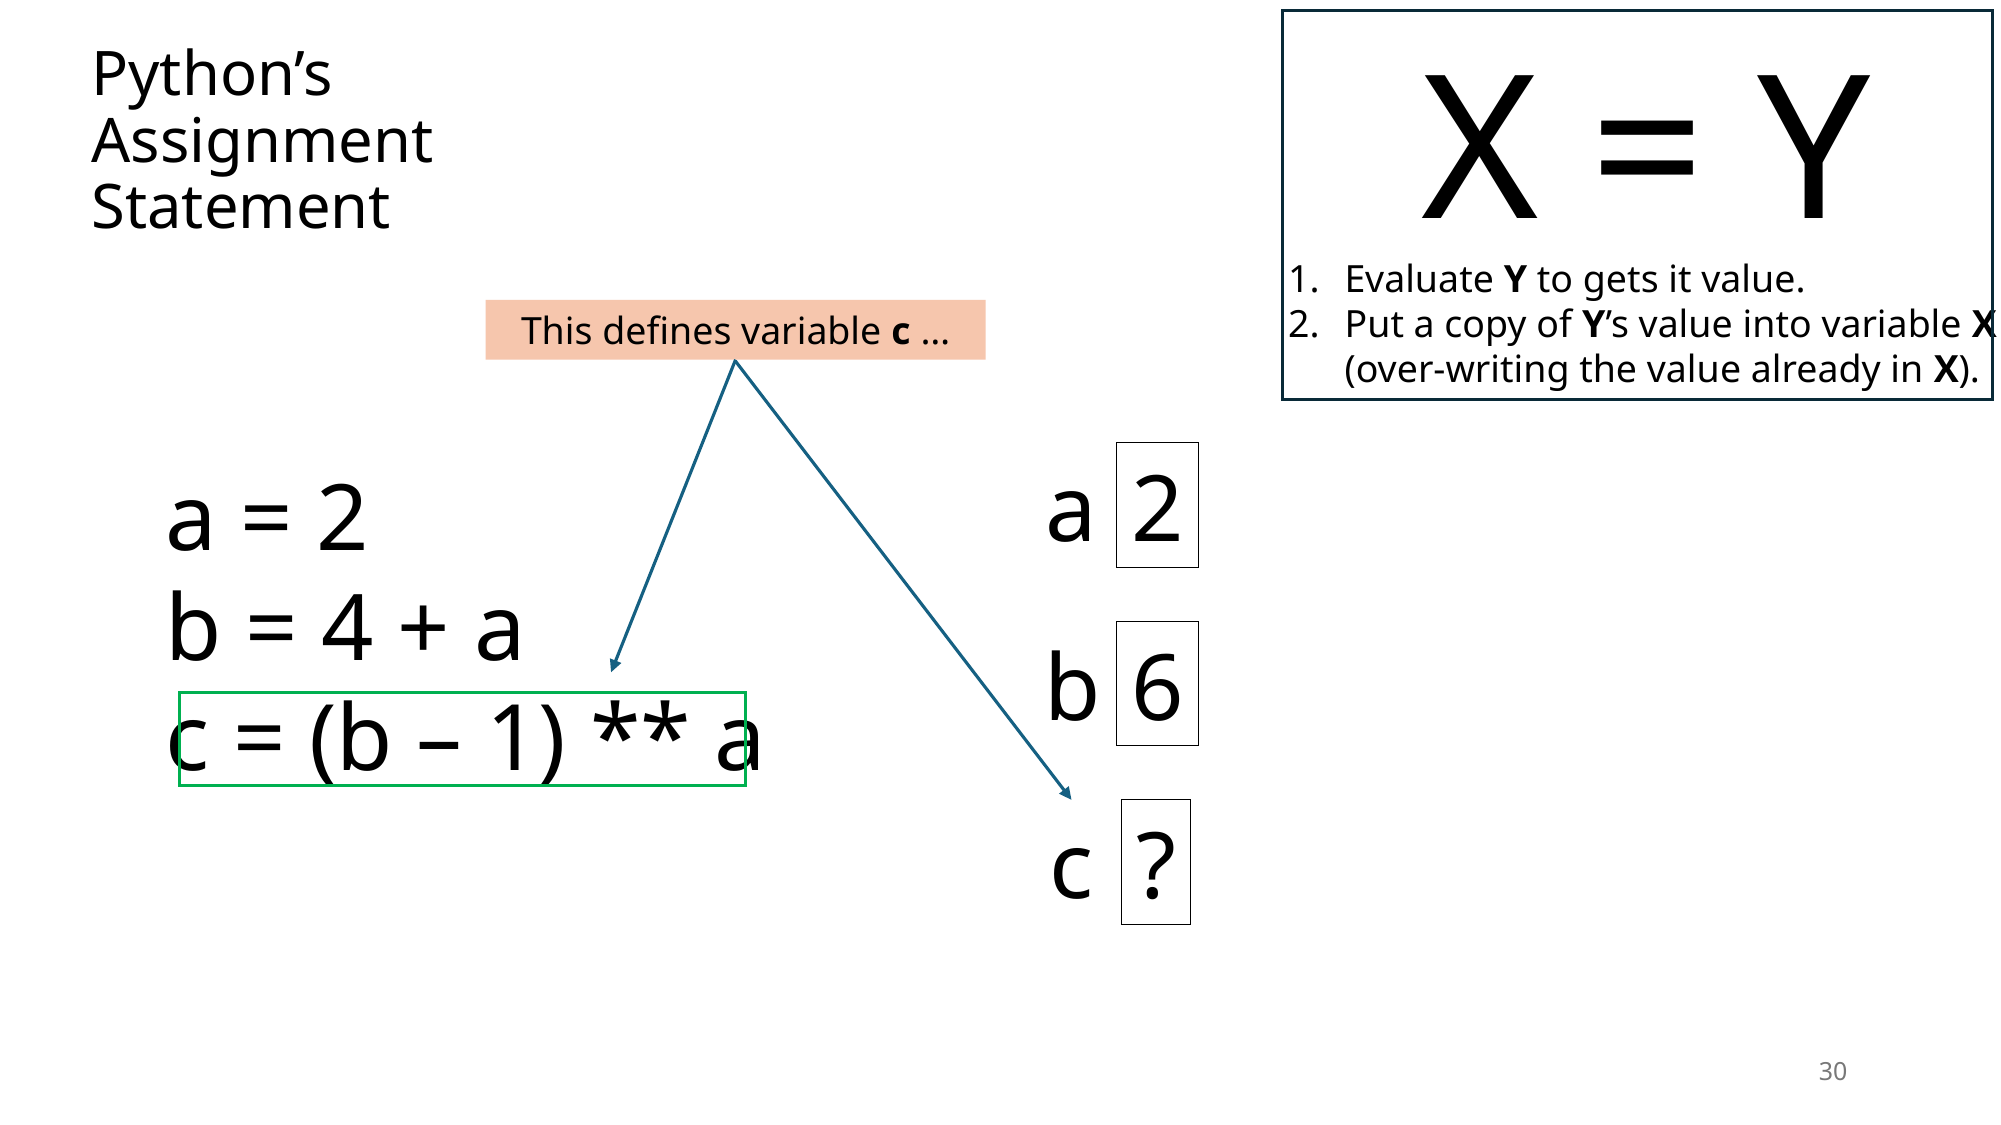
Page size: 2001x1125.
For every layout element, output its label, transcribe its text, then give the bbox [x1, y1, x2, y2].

slide_number 30 [1412, 1042, 1863, 1103]
text_box This defines variable c … [485, 299, 986, 360]
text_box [1031, 799, 1196, 927]
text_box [1281, 10, 1993, 401]
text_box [1072, 620, 1198, 748]
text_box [1072, 442, 1198, 570]
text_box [735, 360, 1072, 801]
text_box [610, 359, 737, 673]
text_box a = 2 b = 4 + a c = (b – 1) ** a [150, 451, 735, 796]
text_box [178, 691, 735, 787]
title Python’s Assignment Statement [76, 33, 519, 251]
